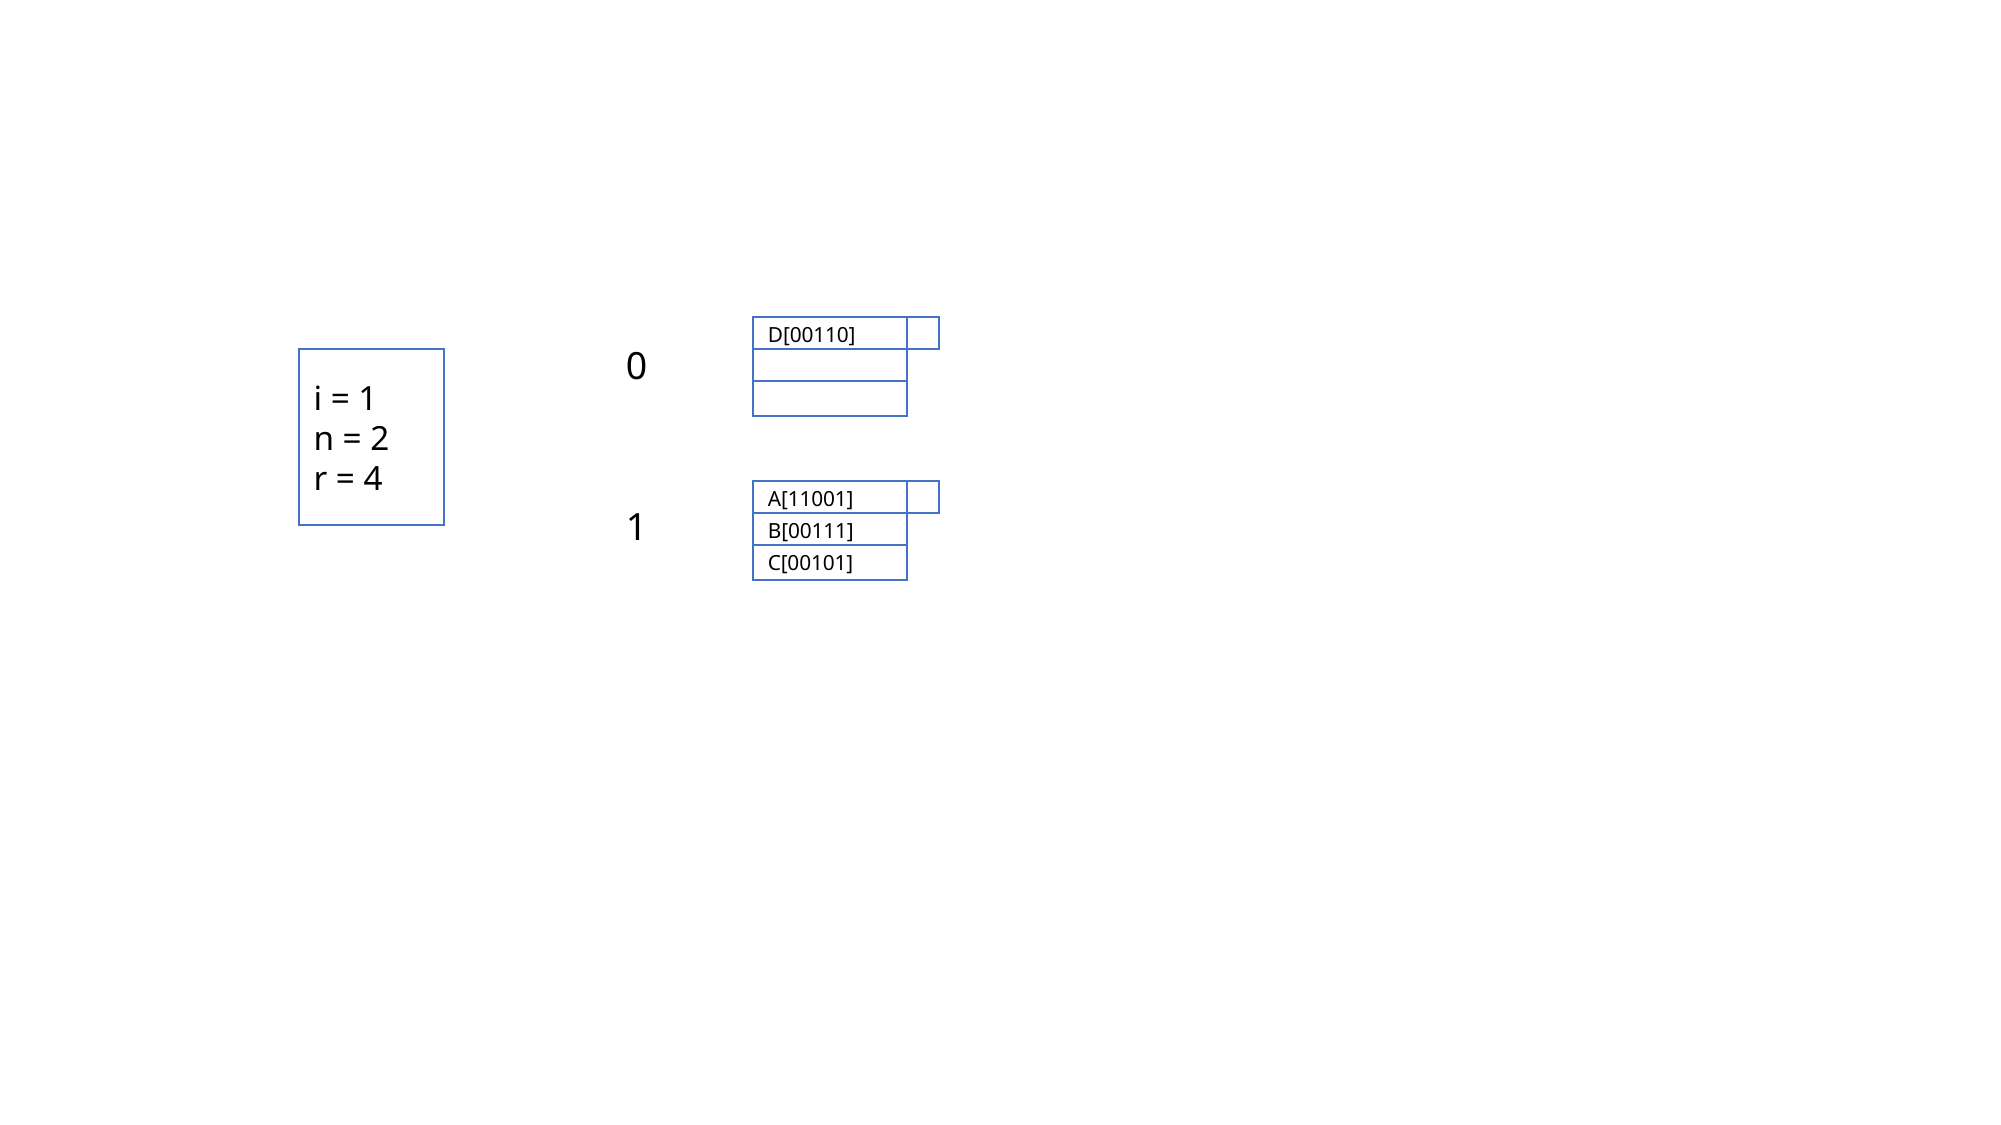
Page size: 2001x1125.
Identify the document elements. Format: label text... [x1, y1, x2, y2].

text_box [752, 348, 908, 380]
text_box A[11001] [752, 480, 906, 512]
text_box B[00111] [752, 512, 908, 544]
text_box 0 [611, 334, 663, 395]
text_box 1 [611, 495, 663, 556]
text_box D[00110] [752, 316, 906, 348]
text_box i = 1 n = 2 r = 4 [298, 348, 445, 526]
text_box [906, 480, 940, 514]
text_box C[00101] [752, 544, 908, 581]
text_box [752, 380, 908, 417]
text_box [906, 316, 940, 350]
